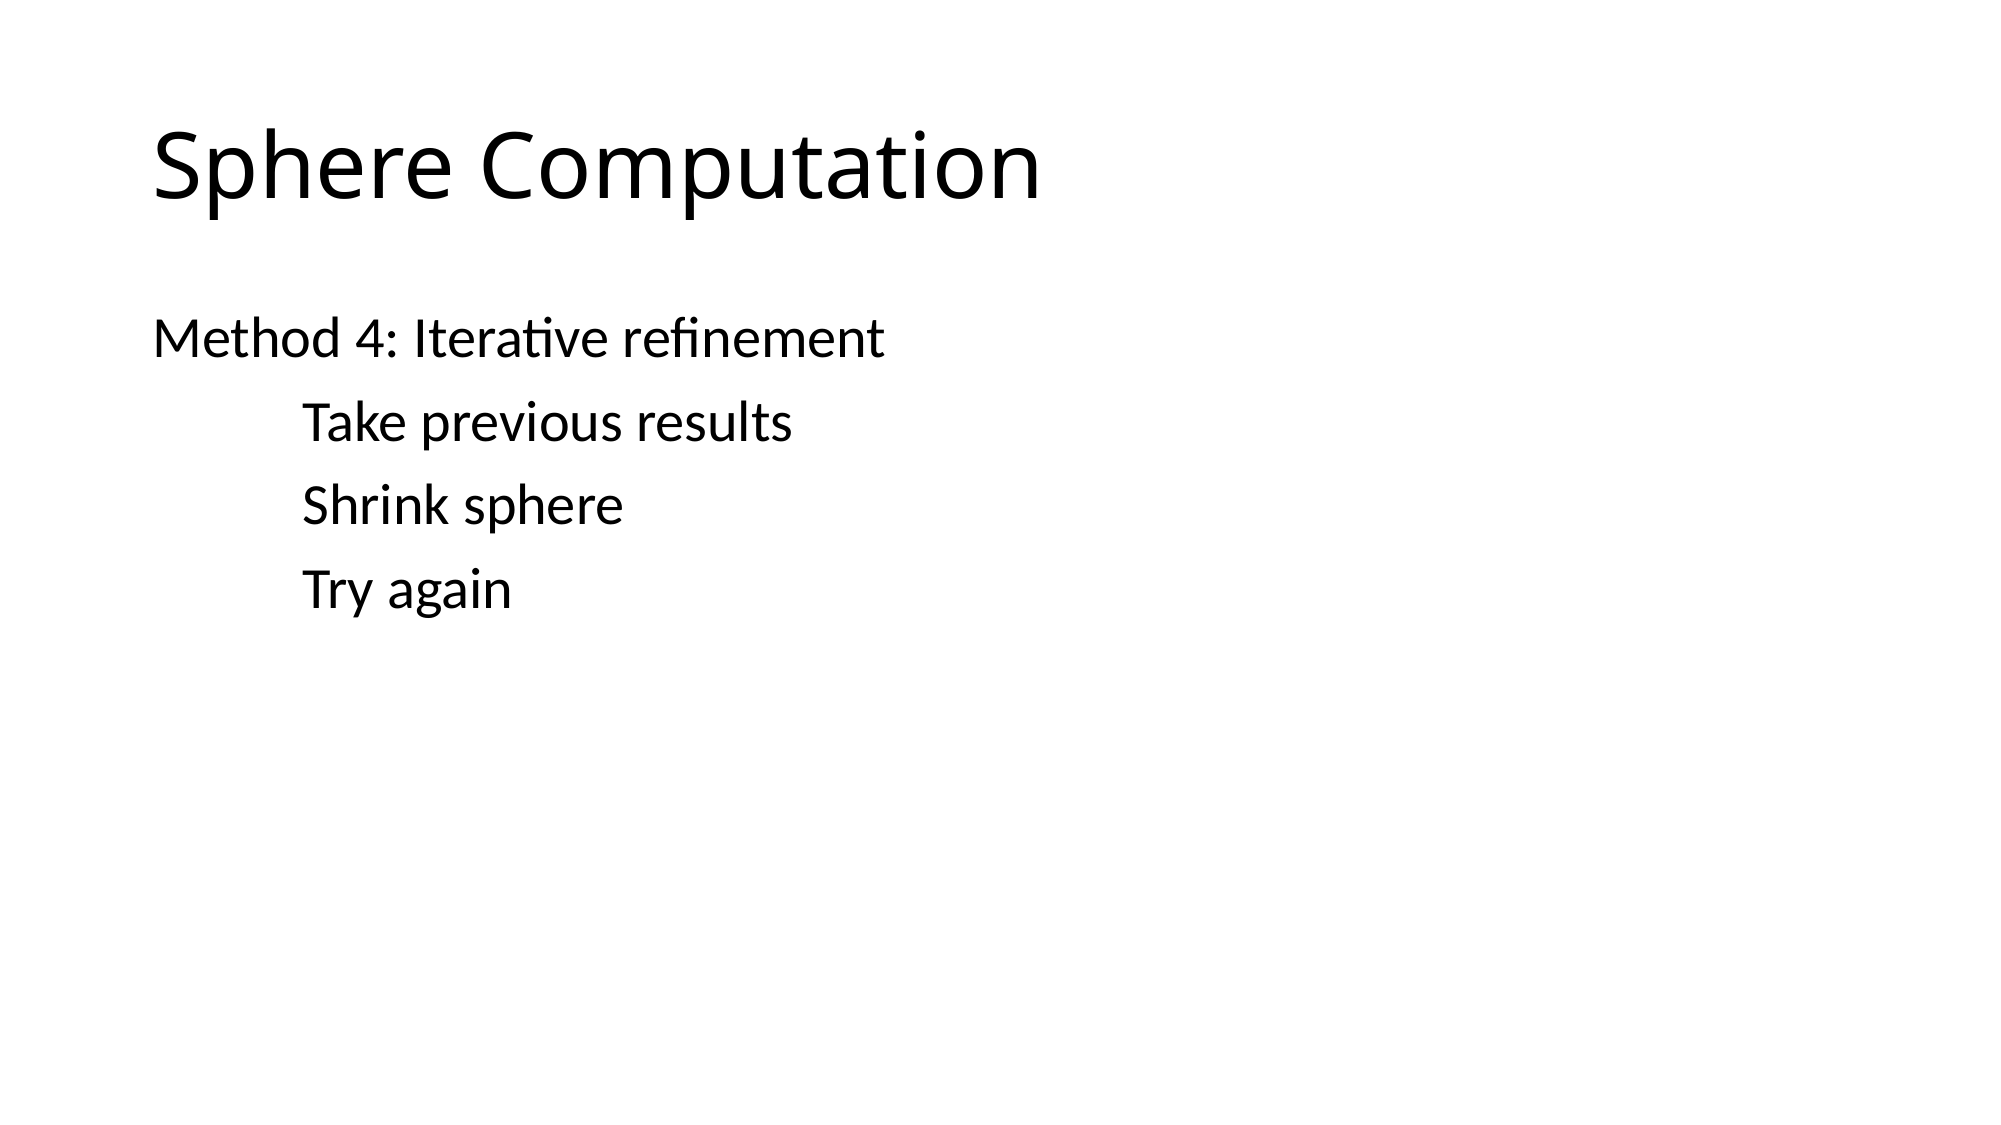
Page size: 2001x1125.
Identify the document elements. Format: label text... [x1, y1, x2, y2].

title Sphere Computation [137, 59, 1863, 278]
list Method 4: Iterative refinement Take previous results Shrink sphere Try again [137, 299, 1863, 1014]
